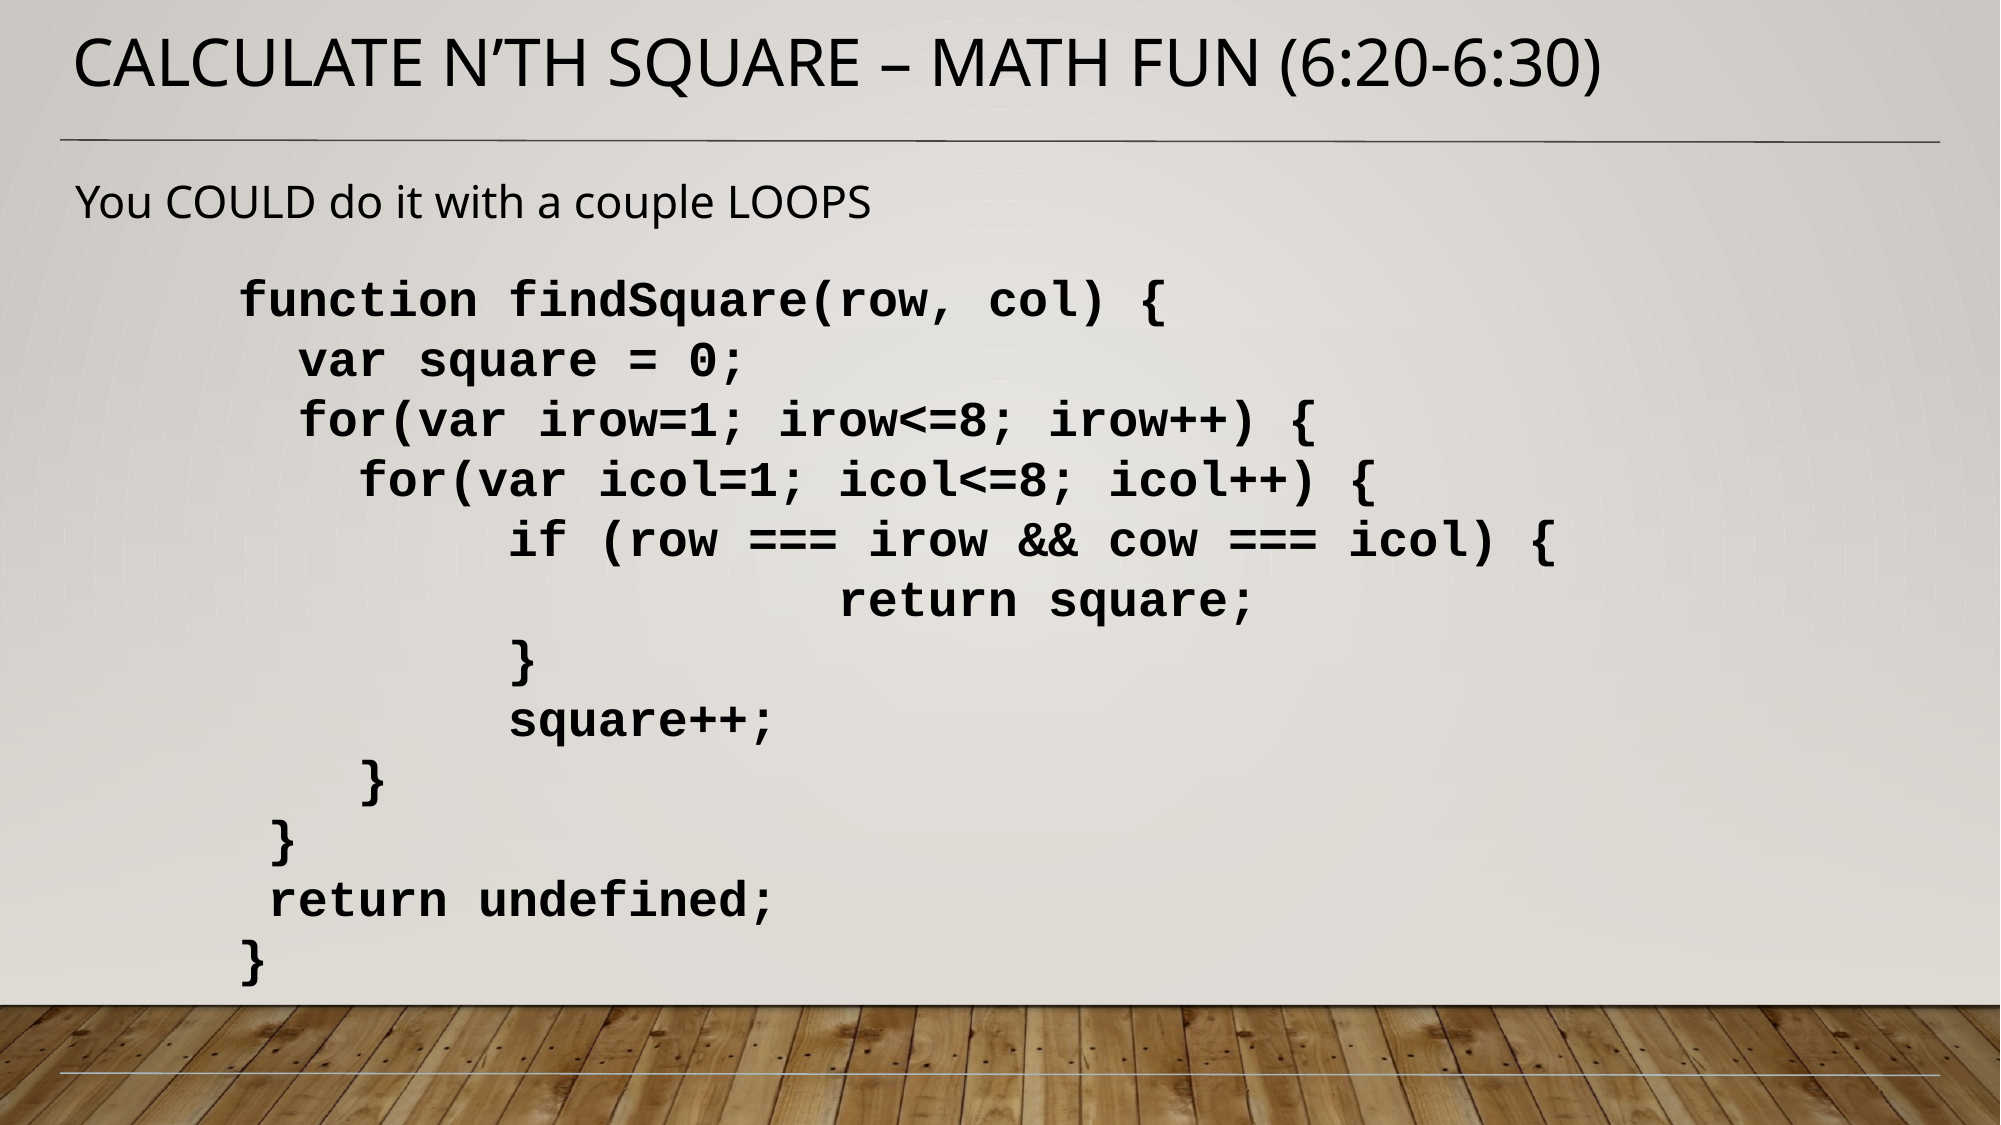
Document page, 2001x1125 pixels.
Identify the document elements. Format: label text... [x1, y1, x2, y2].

picture [0, 1005, 2000, 1125]
title Calculate N’th Square – Math Fun (6:20-6:30) [0, 0, 2000, 117]
text_box function findSquare(row, col) { var square = 0; for(var irow=1; irow<=8; irow++) { for(var icol=1; icol<=8; icol++) { if (row === irow && cow === icol) { return square; } square++; } } return undefined; } [223, 258, 1573, 994]
subtitle You COULD do it with a couple LOOPS [0, 147, 2000, 228]
